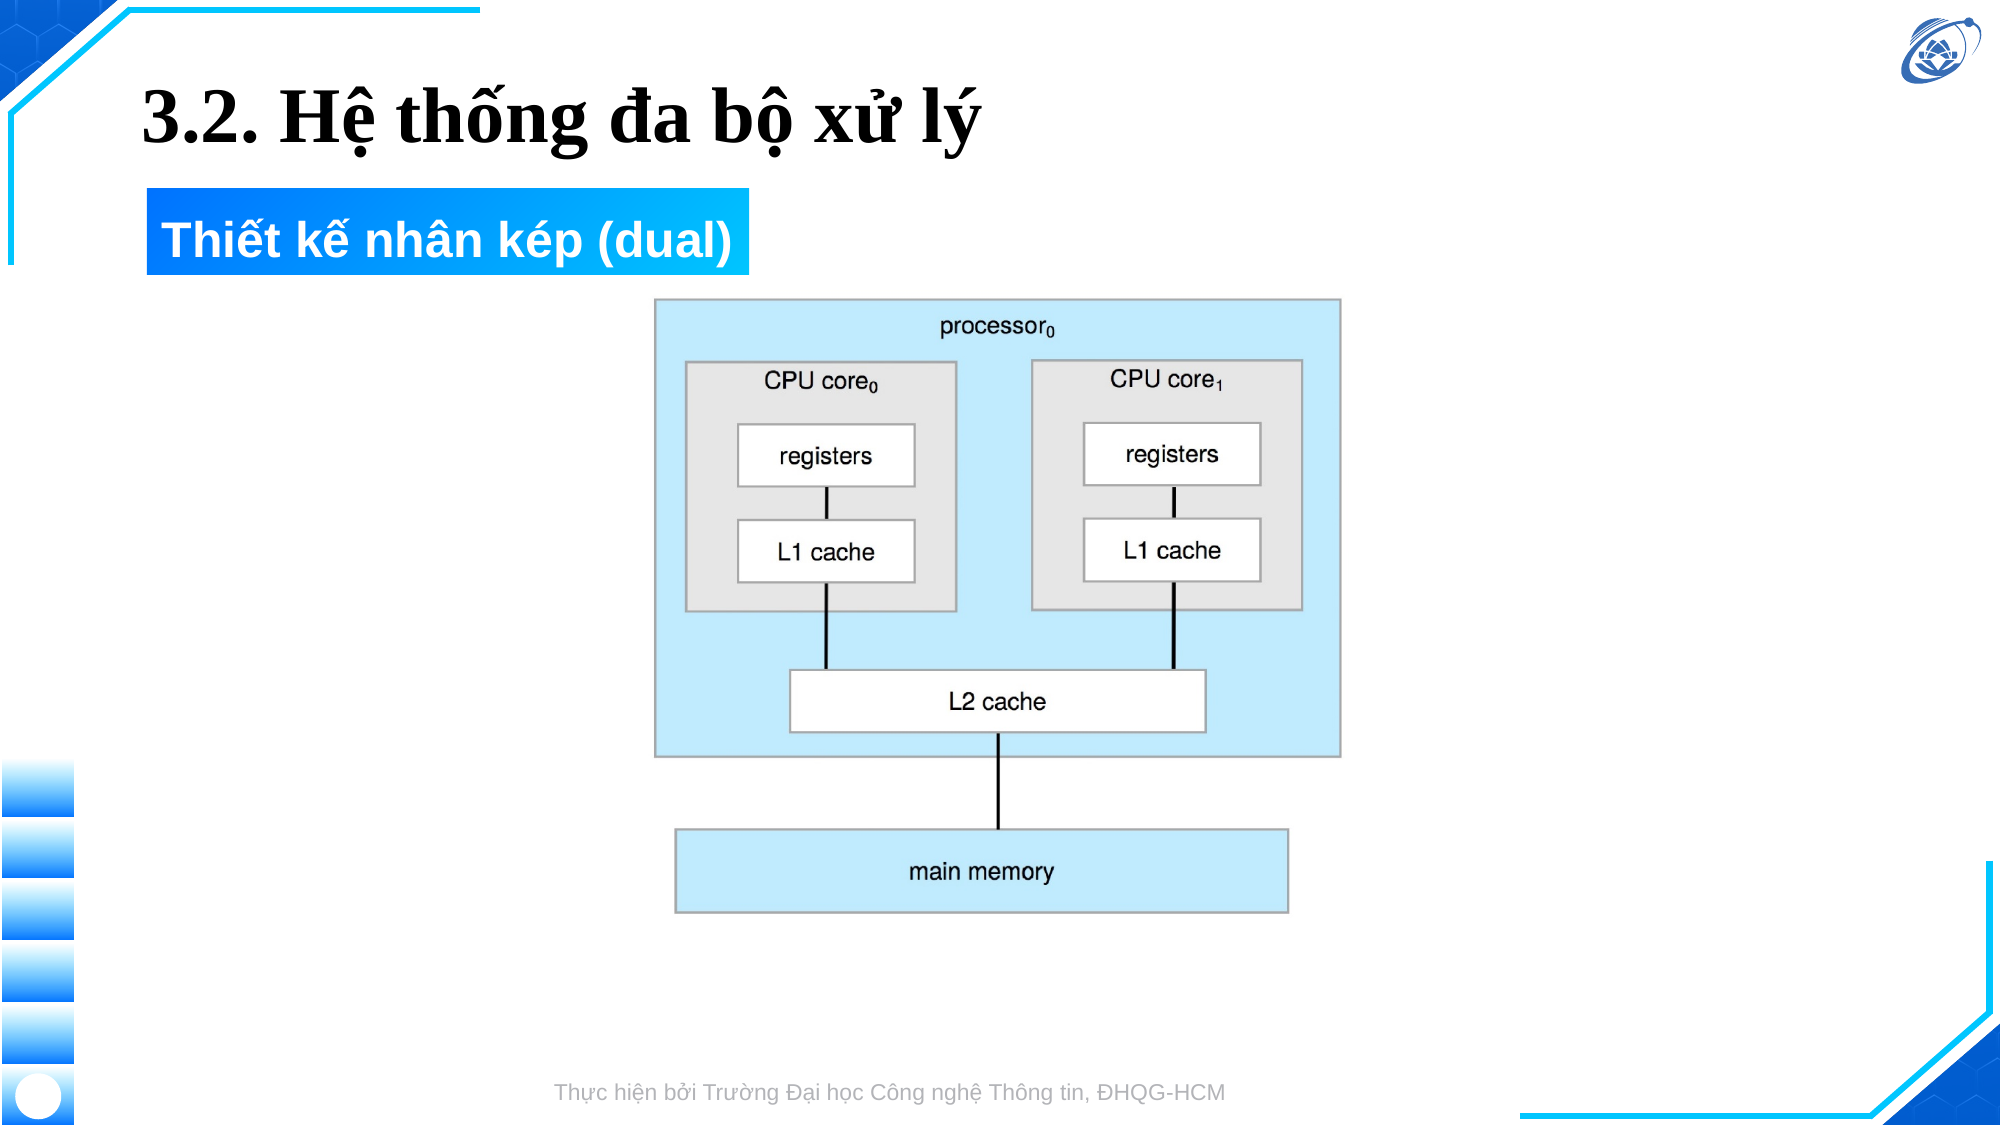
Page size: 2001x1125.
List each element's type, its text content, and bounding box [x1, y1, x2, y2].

text_box Thiết kế nhân kép (dual) [146, 188, 750, 275]
title 3.2. Hệ thống đa bộ xử lý [126, 36, 1863, 166]
footer Thực hiện bởi Trường Đại học Công nghệ Thông tin, ĐHQG-HCM [539, 1070, 1421, 1118]
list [639, 290, 1351, 926]
slide_number [1421, 1070, 1709, 1118]
